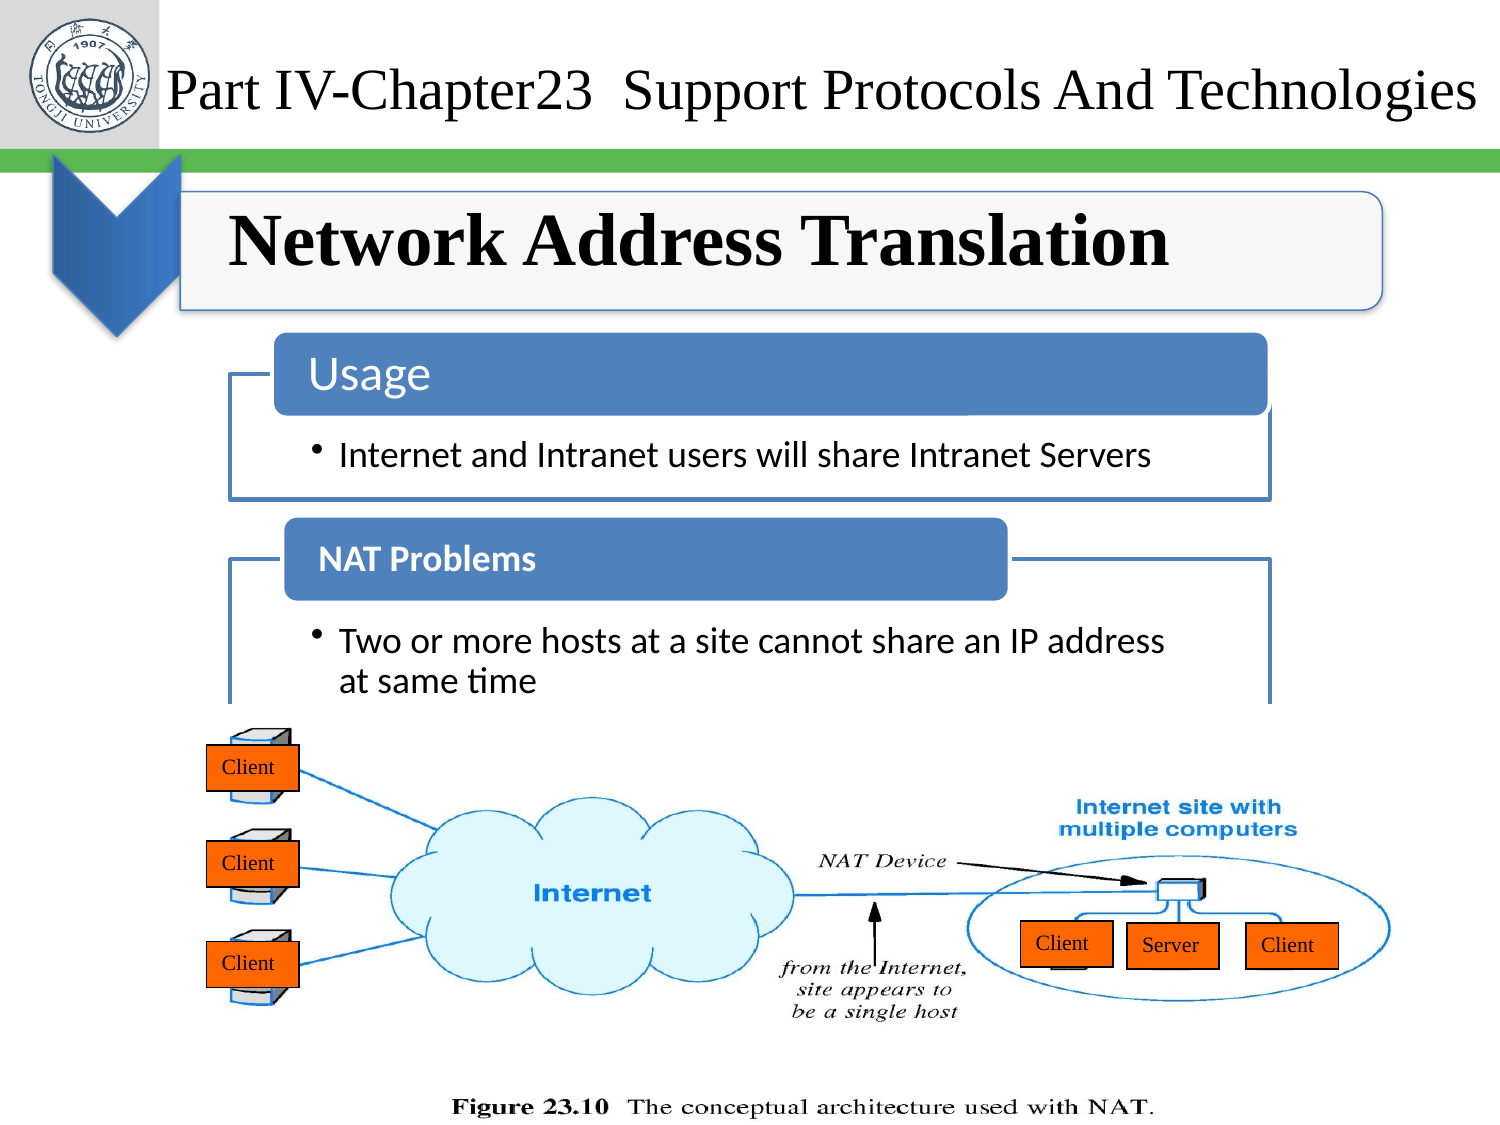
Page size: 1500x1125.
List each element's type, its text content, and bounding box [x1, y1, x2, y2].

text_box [179, 181, 1389, 311]
picture [194, 703, 1414, 1125]
title Part IV-Chapter23 Support Protocols And Technologies [151, 12, 1500, 160]
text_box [229, 329, 1270, 702]
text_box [52, 154, 181, 337]
picture [29, 18, 151, 133]
